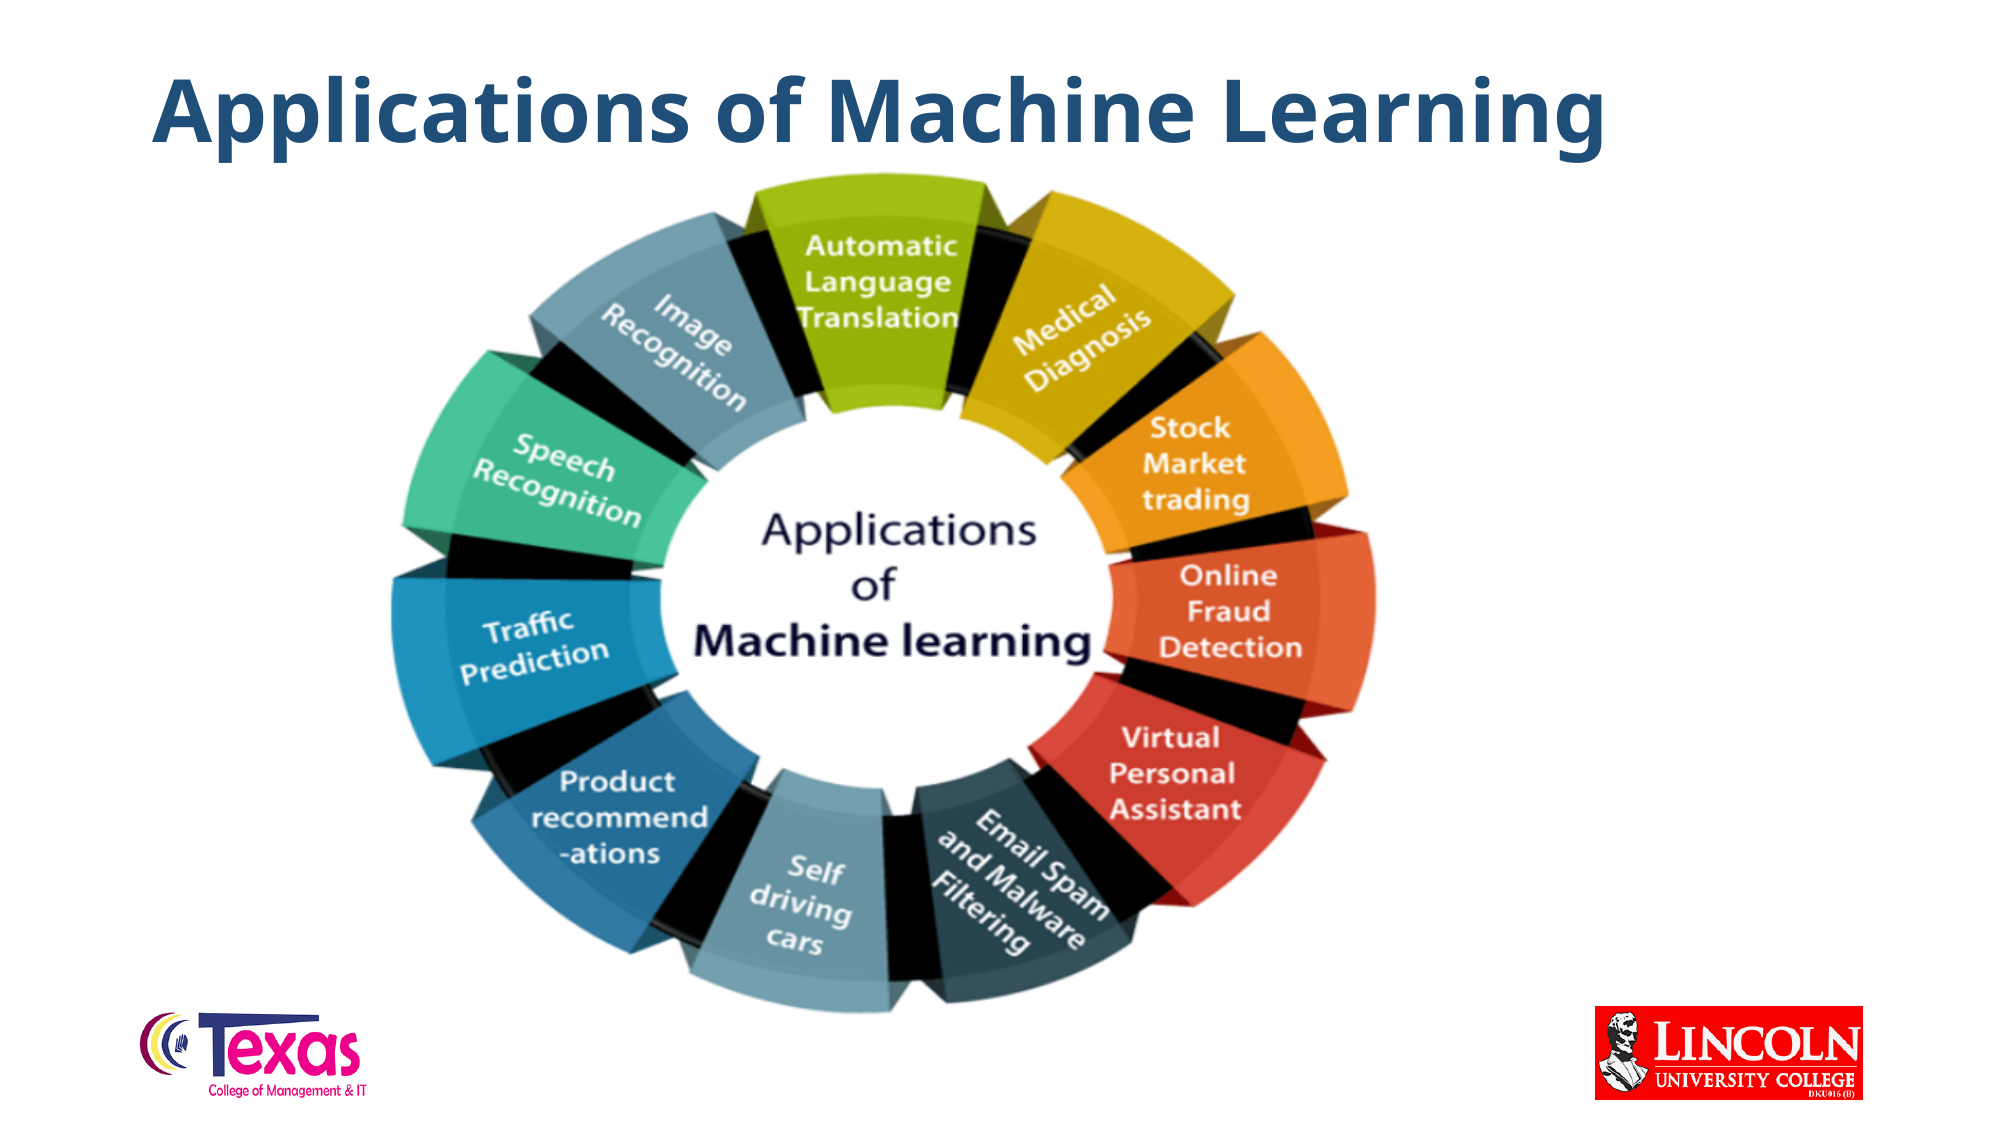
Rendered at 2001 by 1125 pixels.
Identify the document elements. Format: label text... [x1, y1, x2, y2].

title Applications of Machine Learning [137, 59, 1863, 170]
picture [137, 1006, 374, 1100]
picture [1595, 1006, 1863, 1100]
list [319, 169, 1456, 1029]
